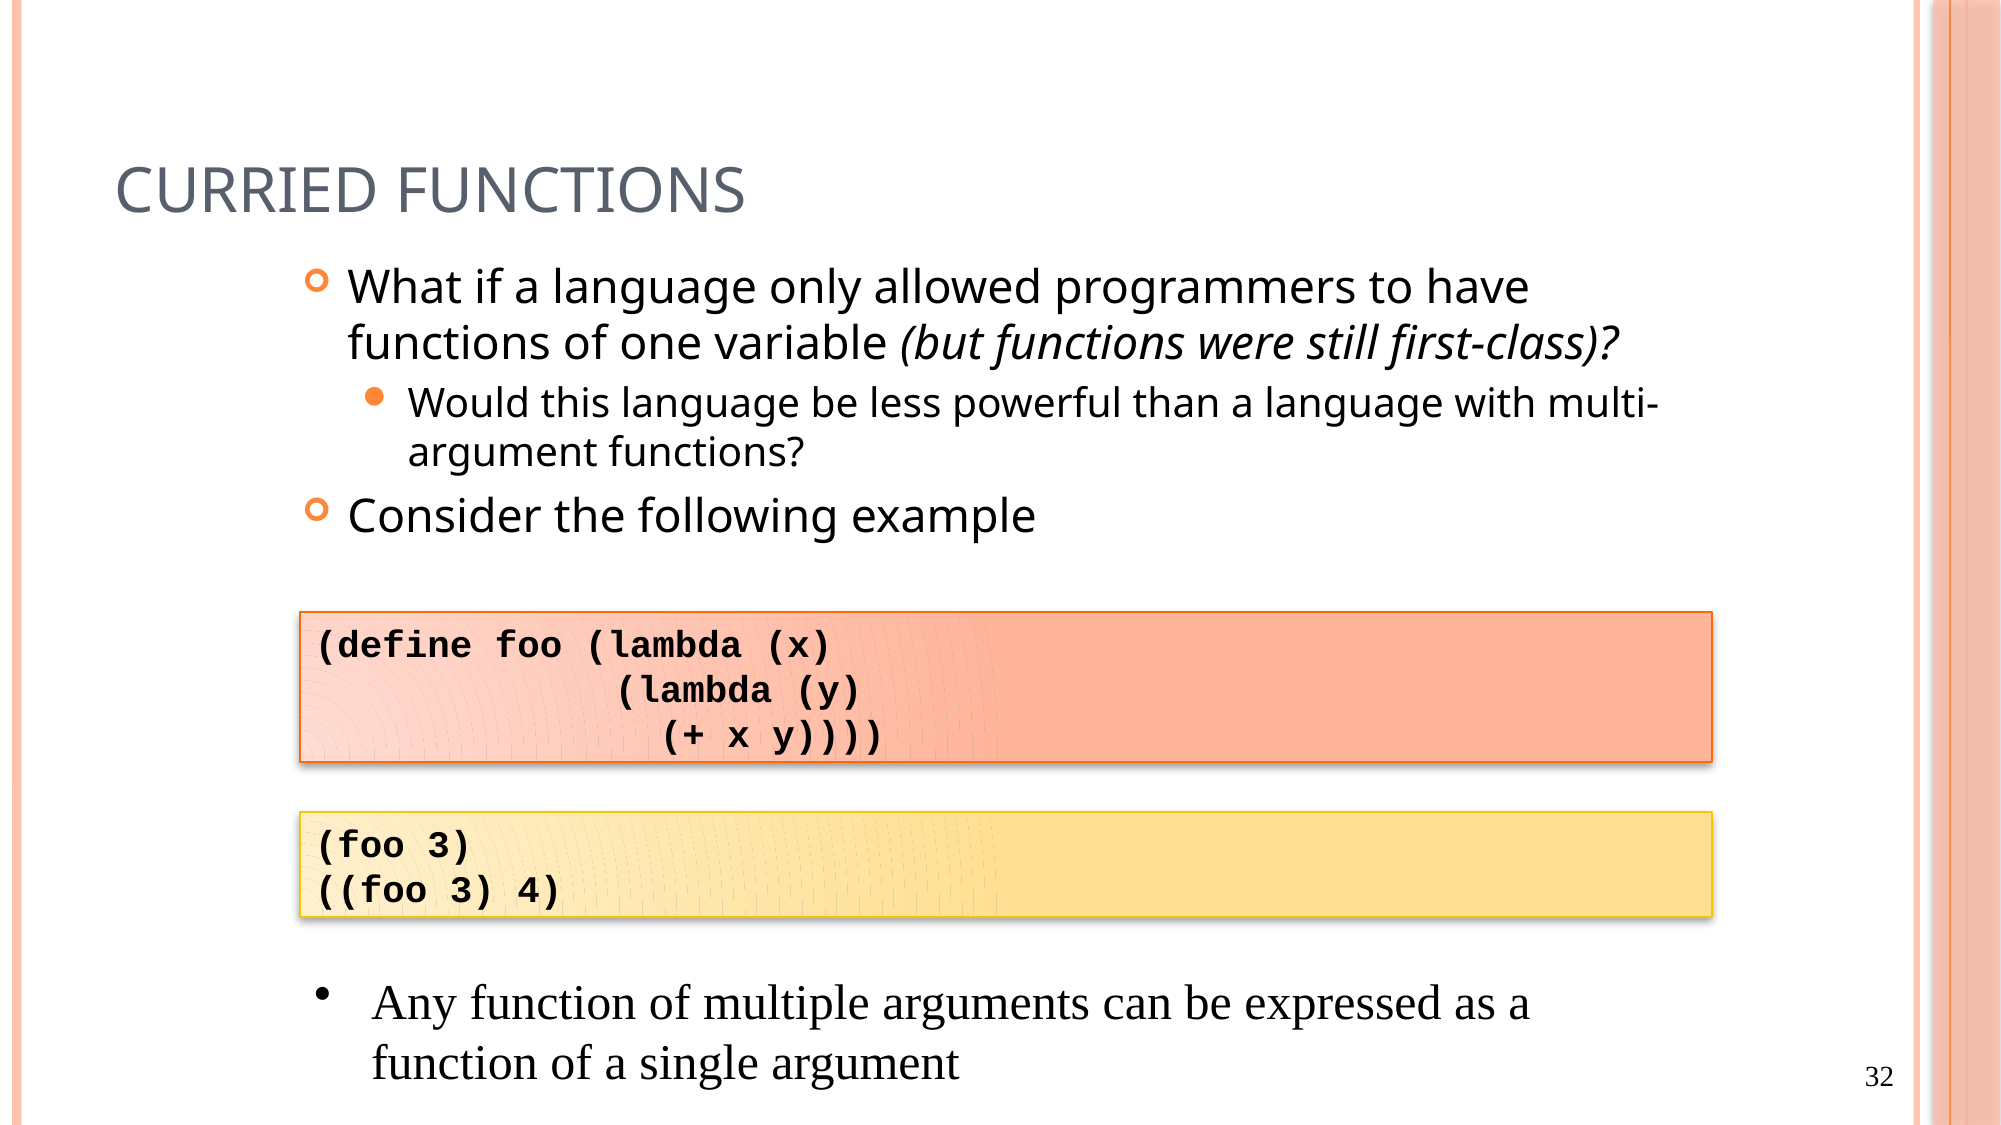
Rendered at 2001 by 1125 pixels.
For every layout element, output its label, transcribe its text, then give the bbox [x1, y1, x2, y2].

text_box (define foo (lambda (x) (lambda (y) (+ x y)))) [299, 611, 1713, 763]
list What if a language only allowed programmers to have functions of one variable (but functions were still first-class)? Would this language be less powerful than a language with multi-argument functions? Consider the following example [287, 249, 1688, 588]
title Curried Functions [99, 45, 1734, 233]
text_box Any function of multiple arguments can be expressed as a function of a single argument [300, 962, 1700, 1088]
text_box (foo 3) ((foo 3) 4) [299, 811, 1713, 918]
